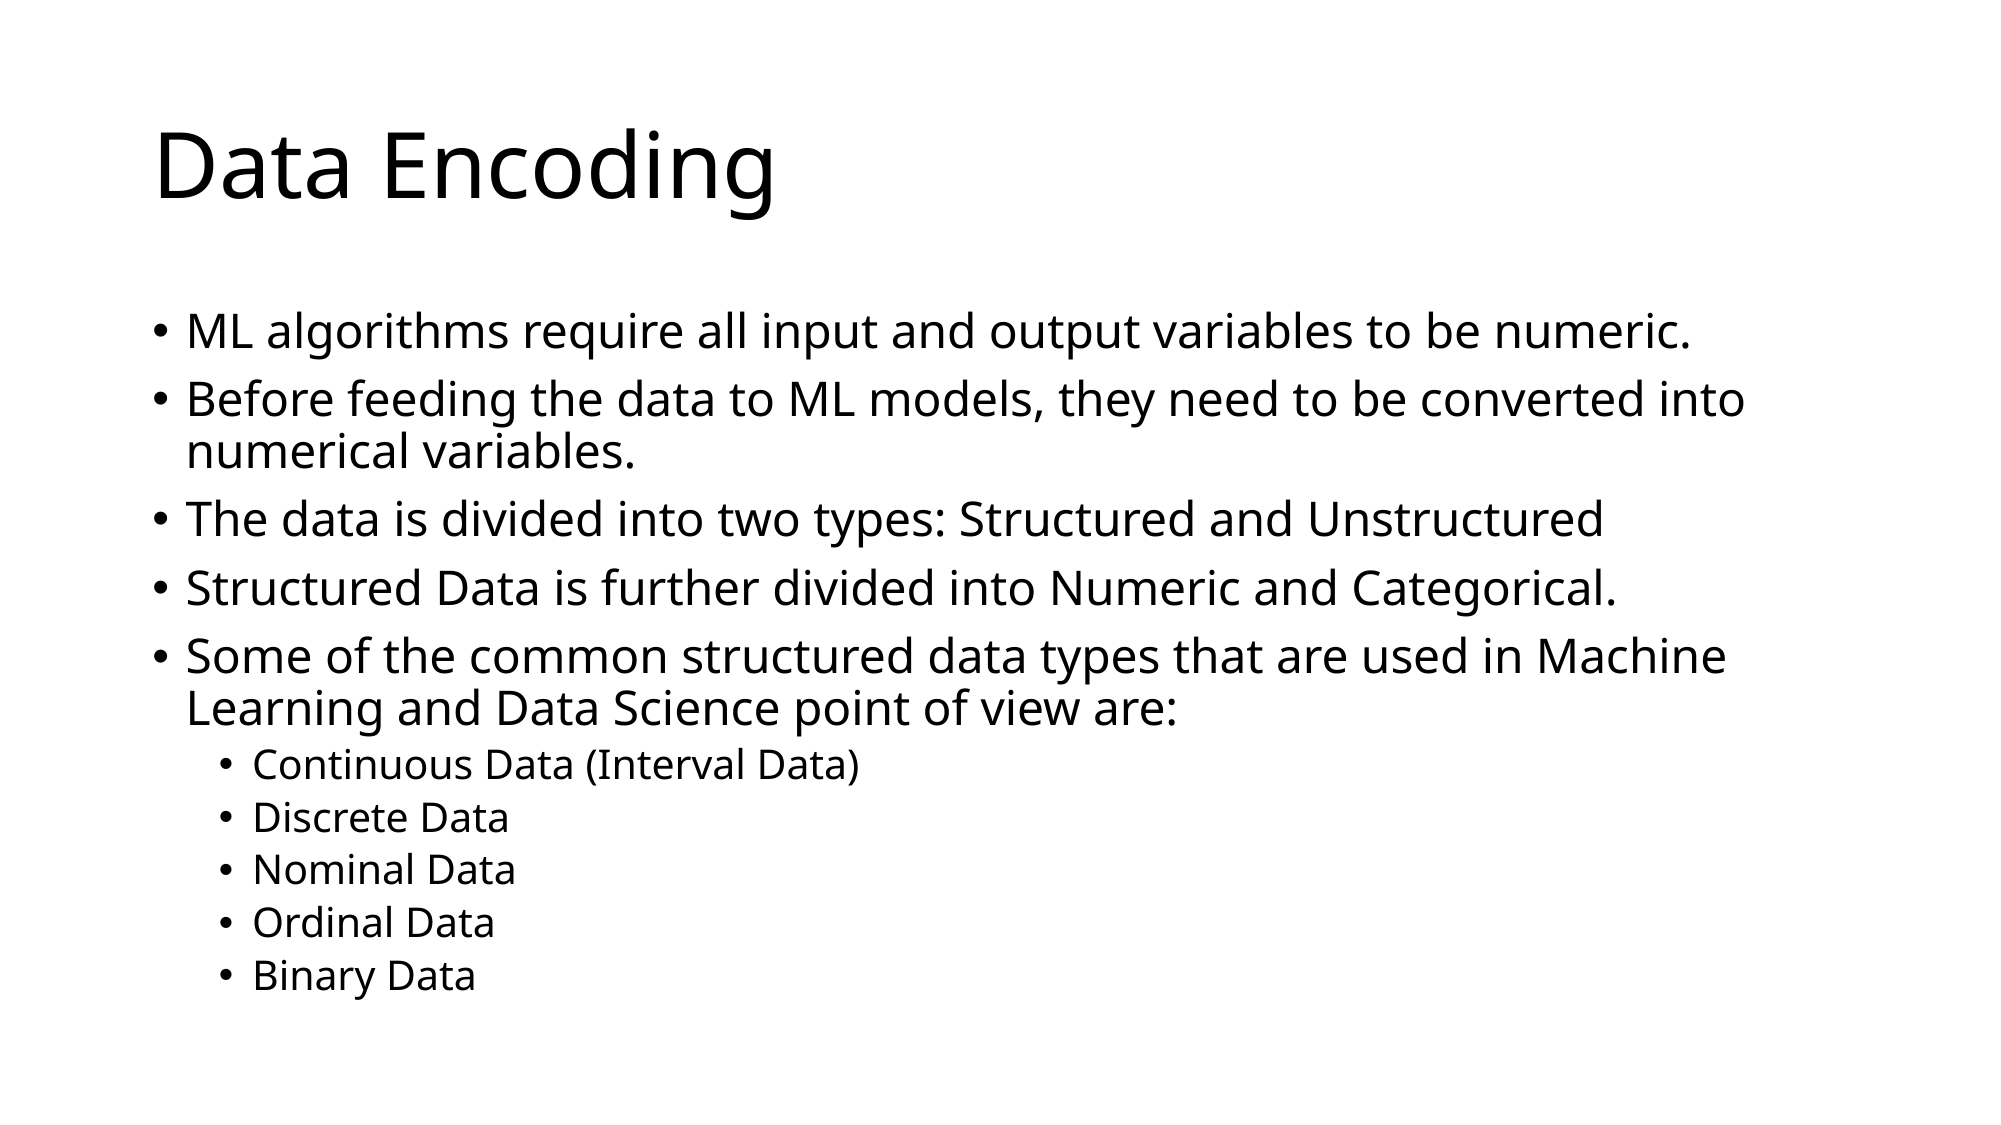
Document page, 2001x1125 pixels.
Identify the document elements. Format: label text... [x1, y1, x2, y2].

title Data Encoding [137, 59, 1863, 278]
list ML algorithms require all input and output variables to be numeric. Before feeding the data to ML models, they need to be converted into numerical variables. The data is divided into two types: Structured and Unstructured Structured Data is further divided into Numeric and Categorical. Some of the common structured data types that are used in Machine Learning and Data Science point of view are: Continuous Data (Interval Data) Discrete Data Nominal Data Ordinal Data Binary Data [137, 299, 1863, 1014]
